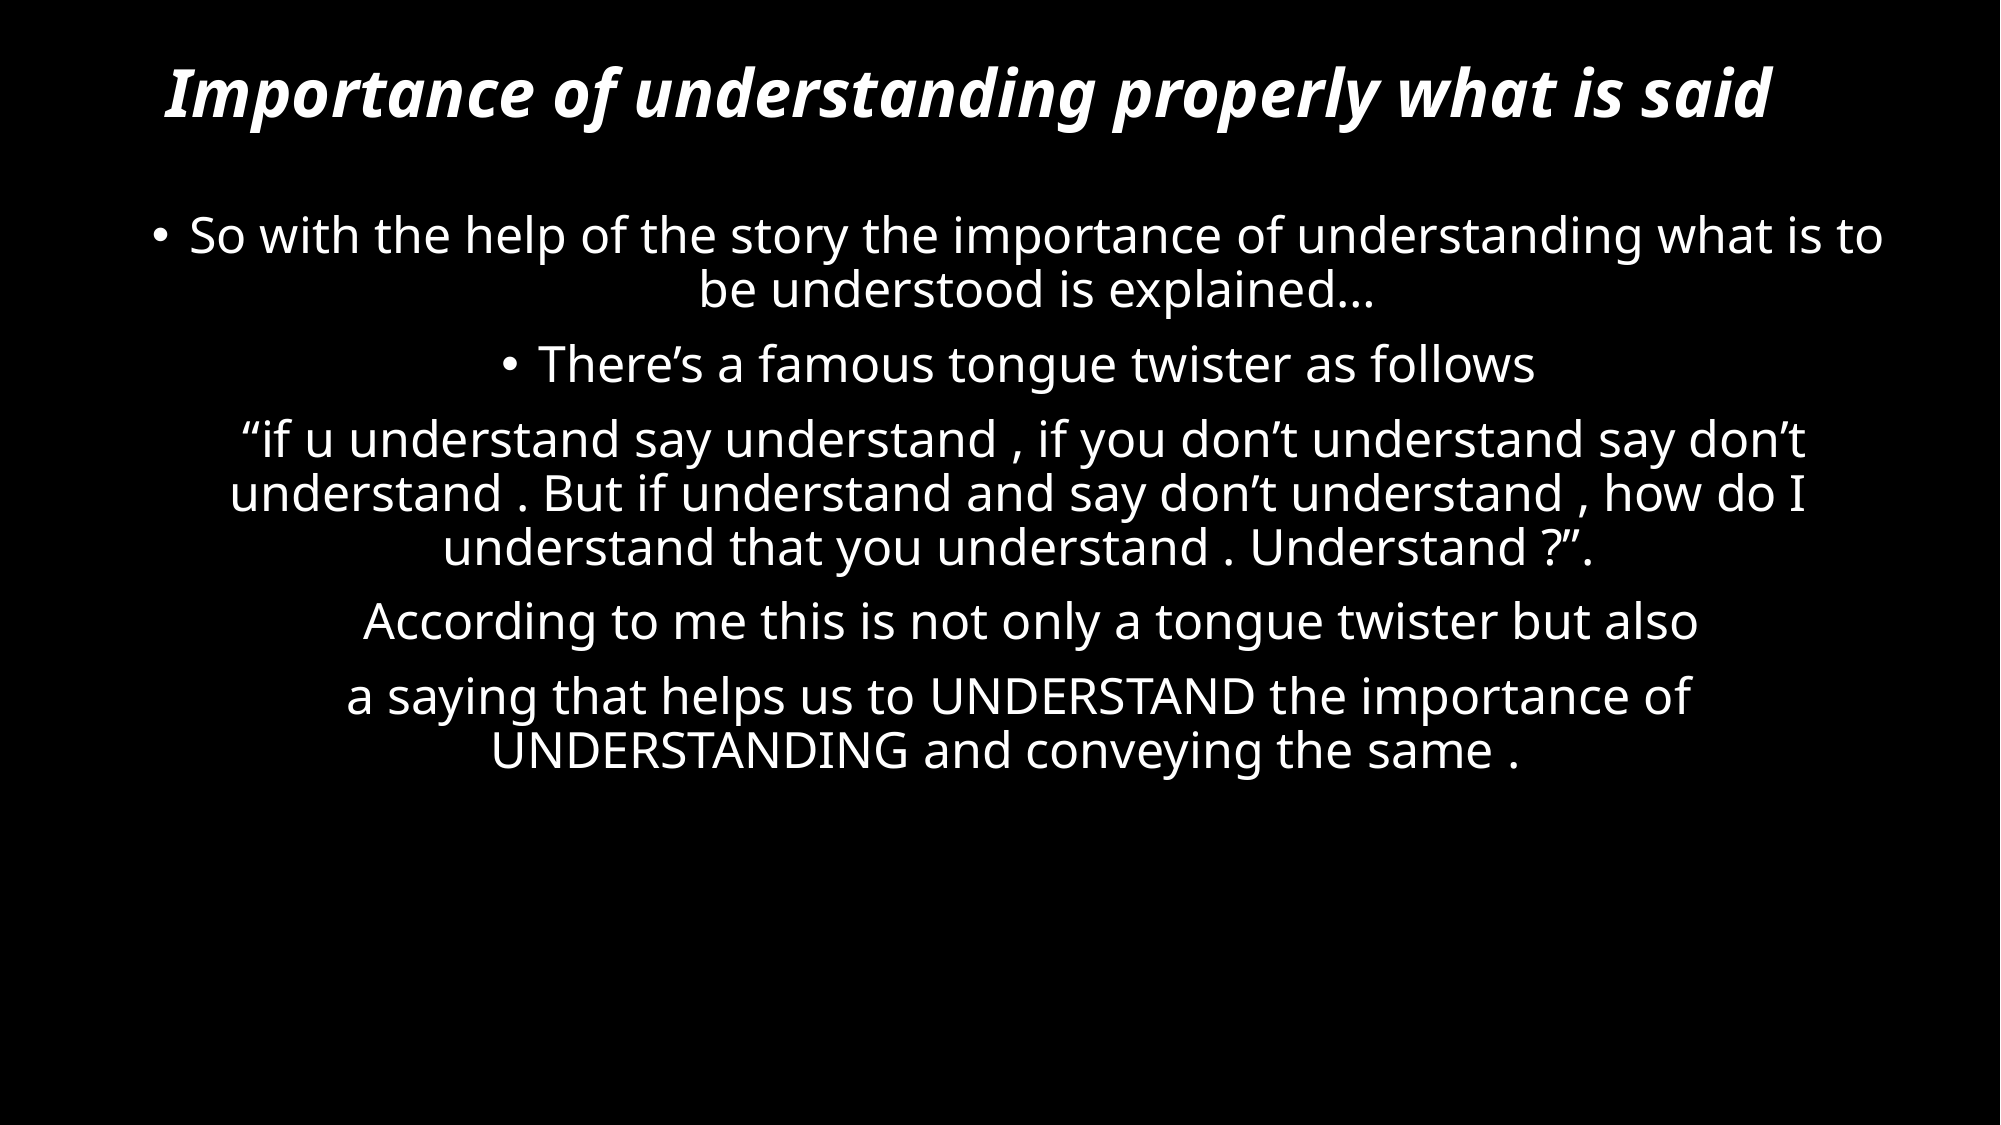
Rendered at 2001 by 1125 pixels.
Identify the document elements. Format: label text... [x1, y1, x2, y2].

list So with the help of the story the importance of understanding what is to be understood is explained… There’s a famous tongue twister as follows “if u understand say understand , if you don’t understand say don’t understand . But if understand and say don’t understand , how do I understand that you understand . Understand ?”. According to me this is not only a tongue twister but also a saying that helps us to UNDERSTAND the importance of UNDERSTANDING and conveying the same . [135, 202, 1902, 1024]
title Importance of understanding properly what is said [88, 51, 1886, 172]
